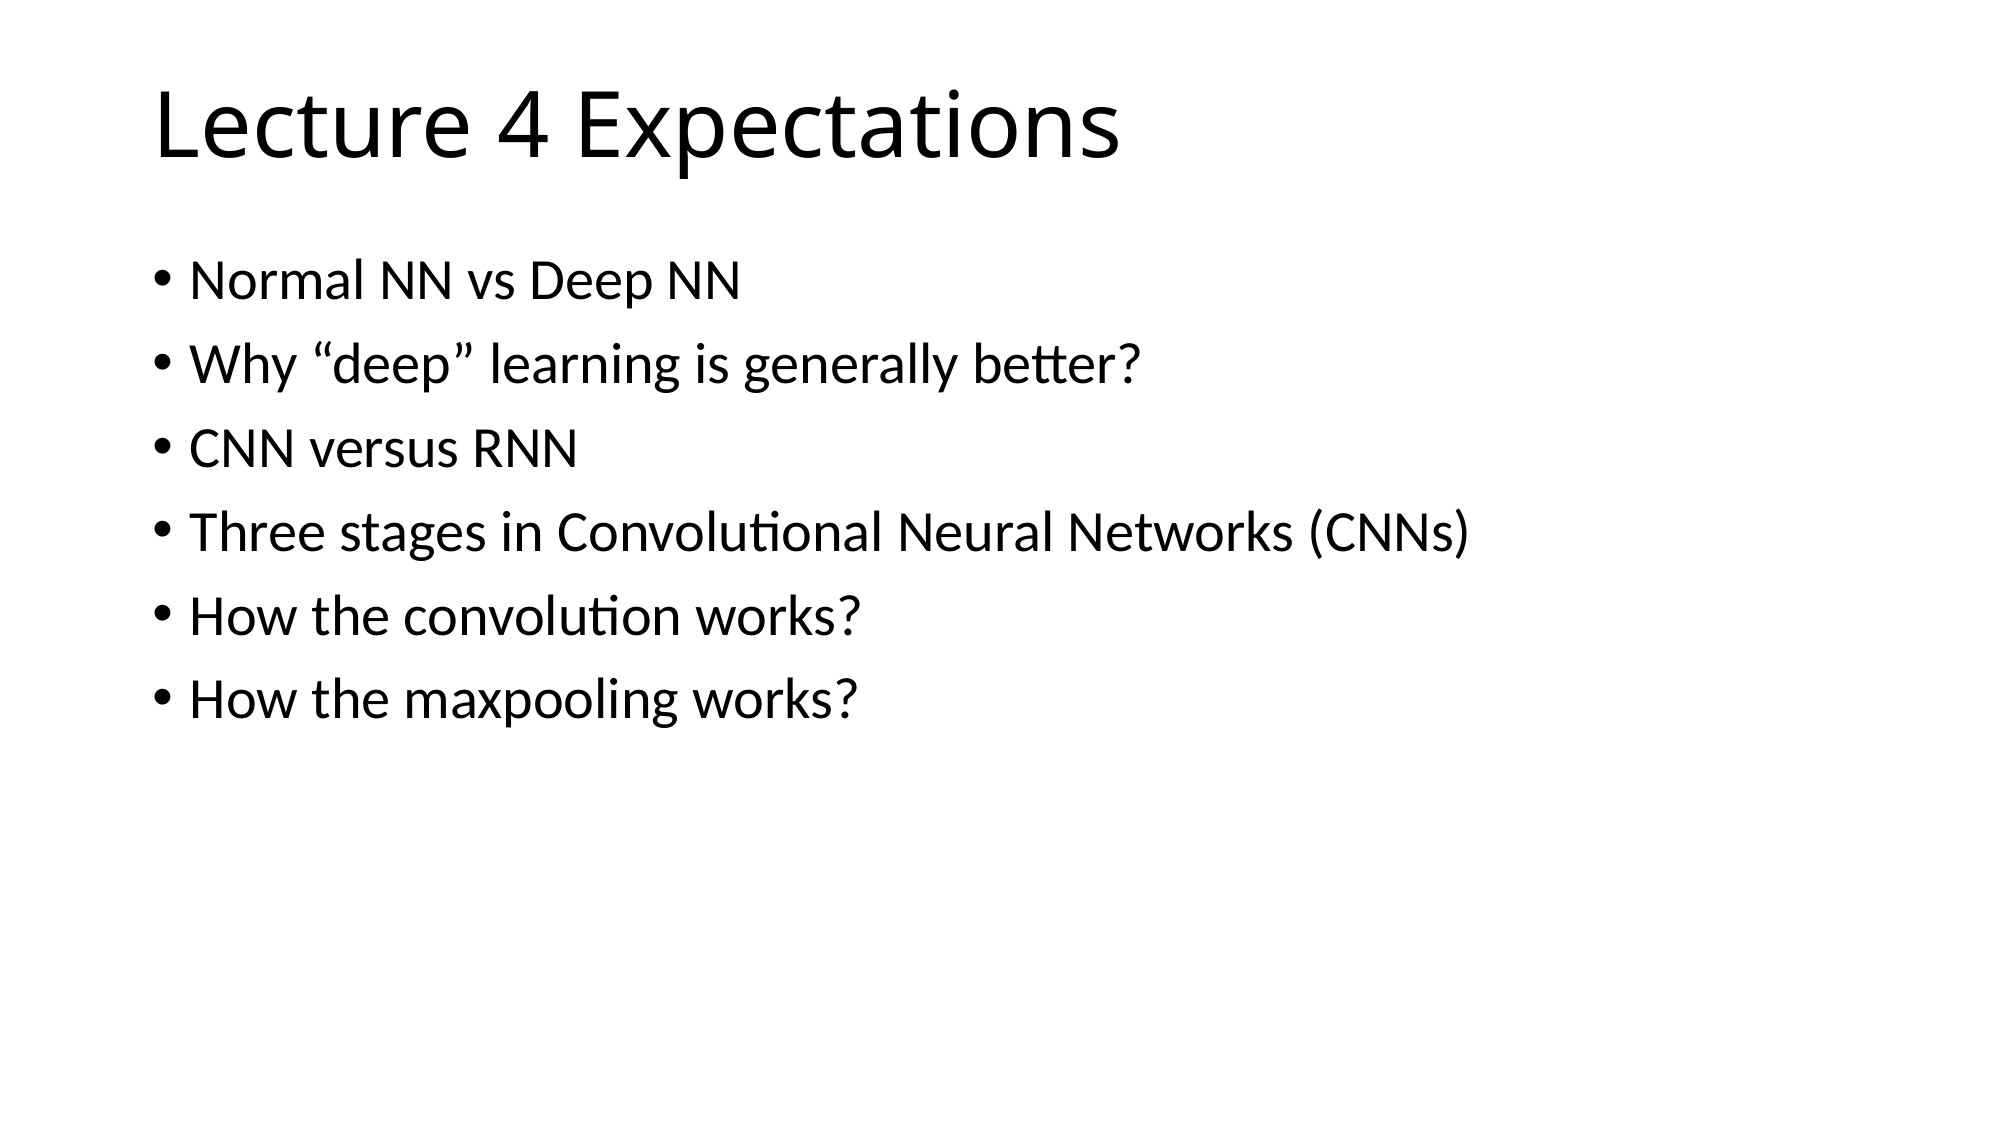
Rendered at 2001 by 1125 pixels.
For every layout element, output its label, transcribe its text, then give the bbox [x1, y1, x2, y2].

title Lecture 4 Expectations [137, 59, 1863, 197]
list Normal NN vs Deep NN Why “deep” learning is generally better? CNN versus RNN Three stages in Convolutional Neural Networks (CNNs) How the convolution works? How the maxpooling works? [137, 242, 1863, 1014]
